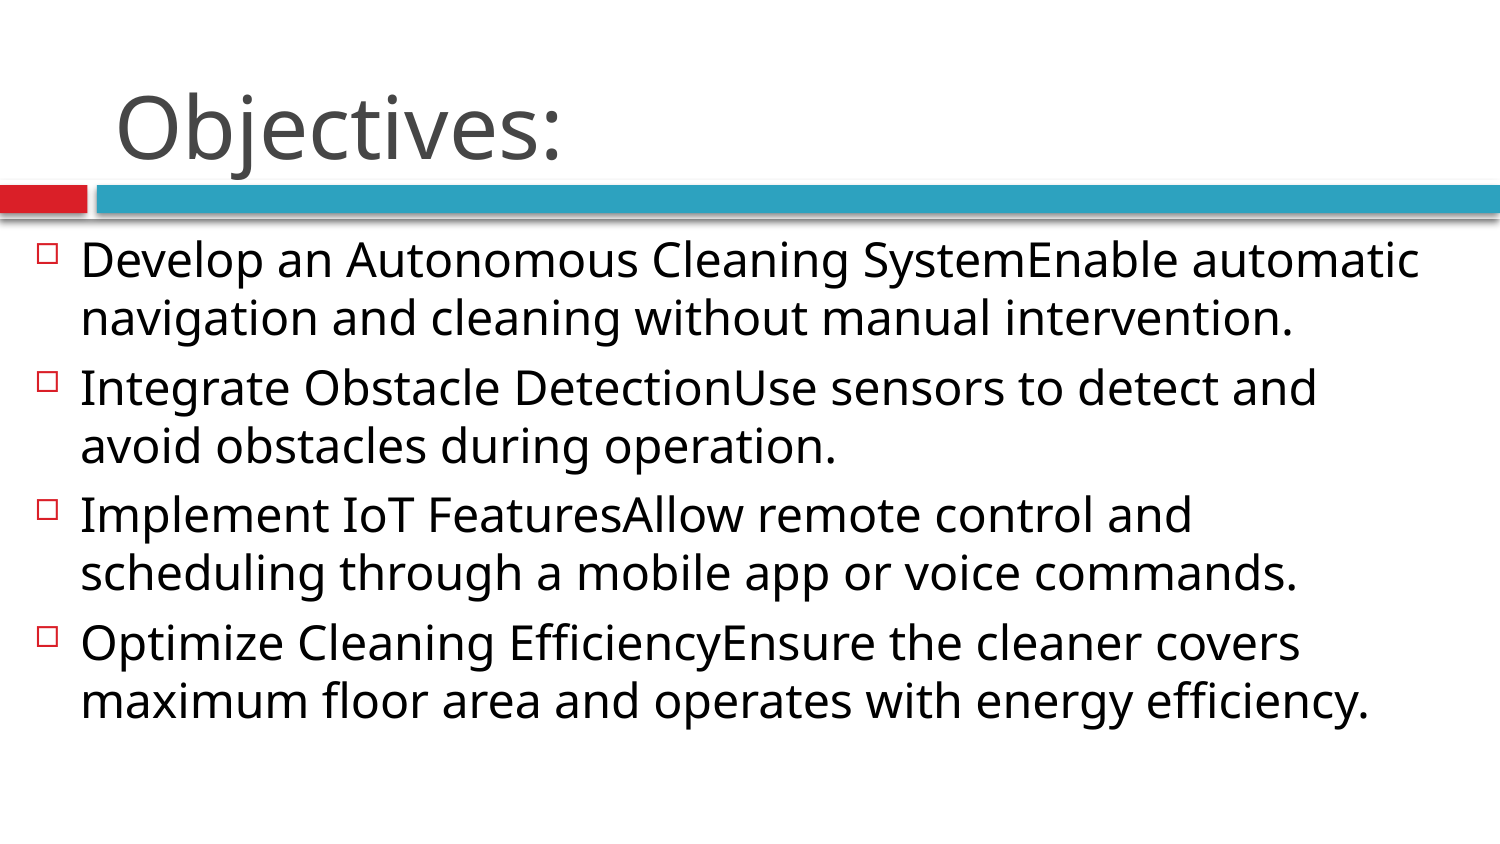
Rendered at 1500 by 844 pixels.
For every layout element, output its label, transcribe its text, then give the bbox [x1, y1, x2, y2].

list Develop an Autonomous Cleaning SystemEnable automatic navigation and cleaning without manual intervention. Integrate Obstacle DetectionUse sensors to detect and avoid obstacles during operation. Implement IoT FeaturesAllow remote control and scheduling through a mobile app or voice commands. Optimize Cleaning EfficiencyEnsure the cleaner covers maximum floor area and operates with energy efficiency. [19, 221, 1438, 759]
title Objectives: [99, 19, 1438, 185]
